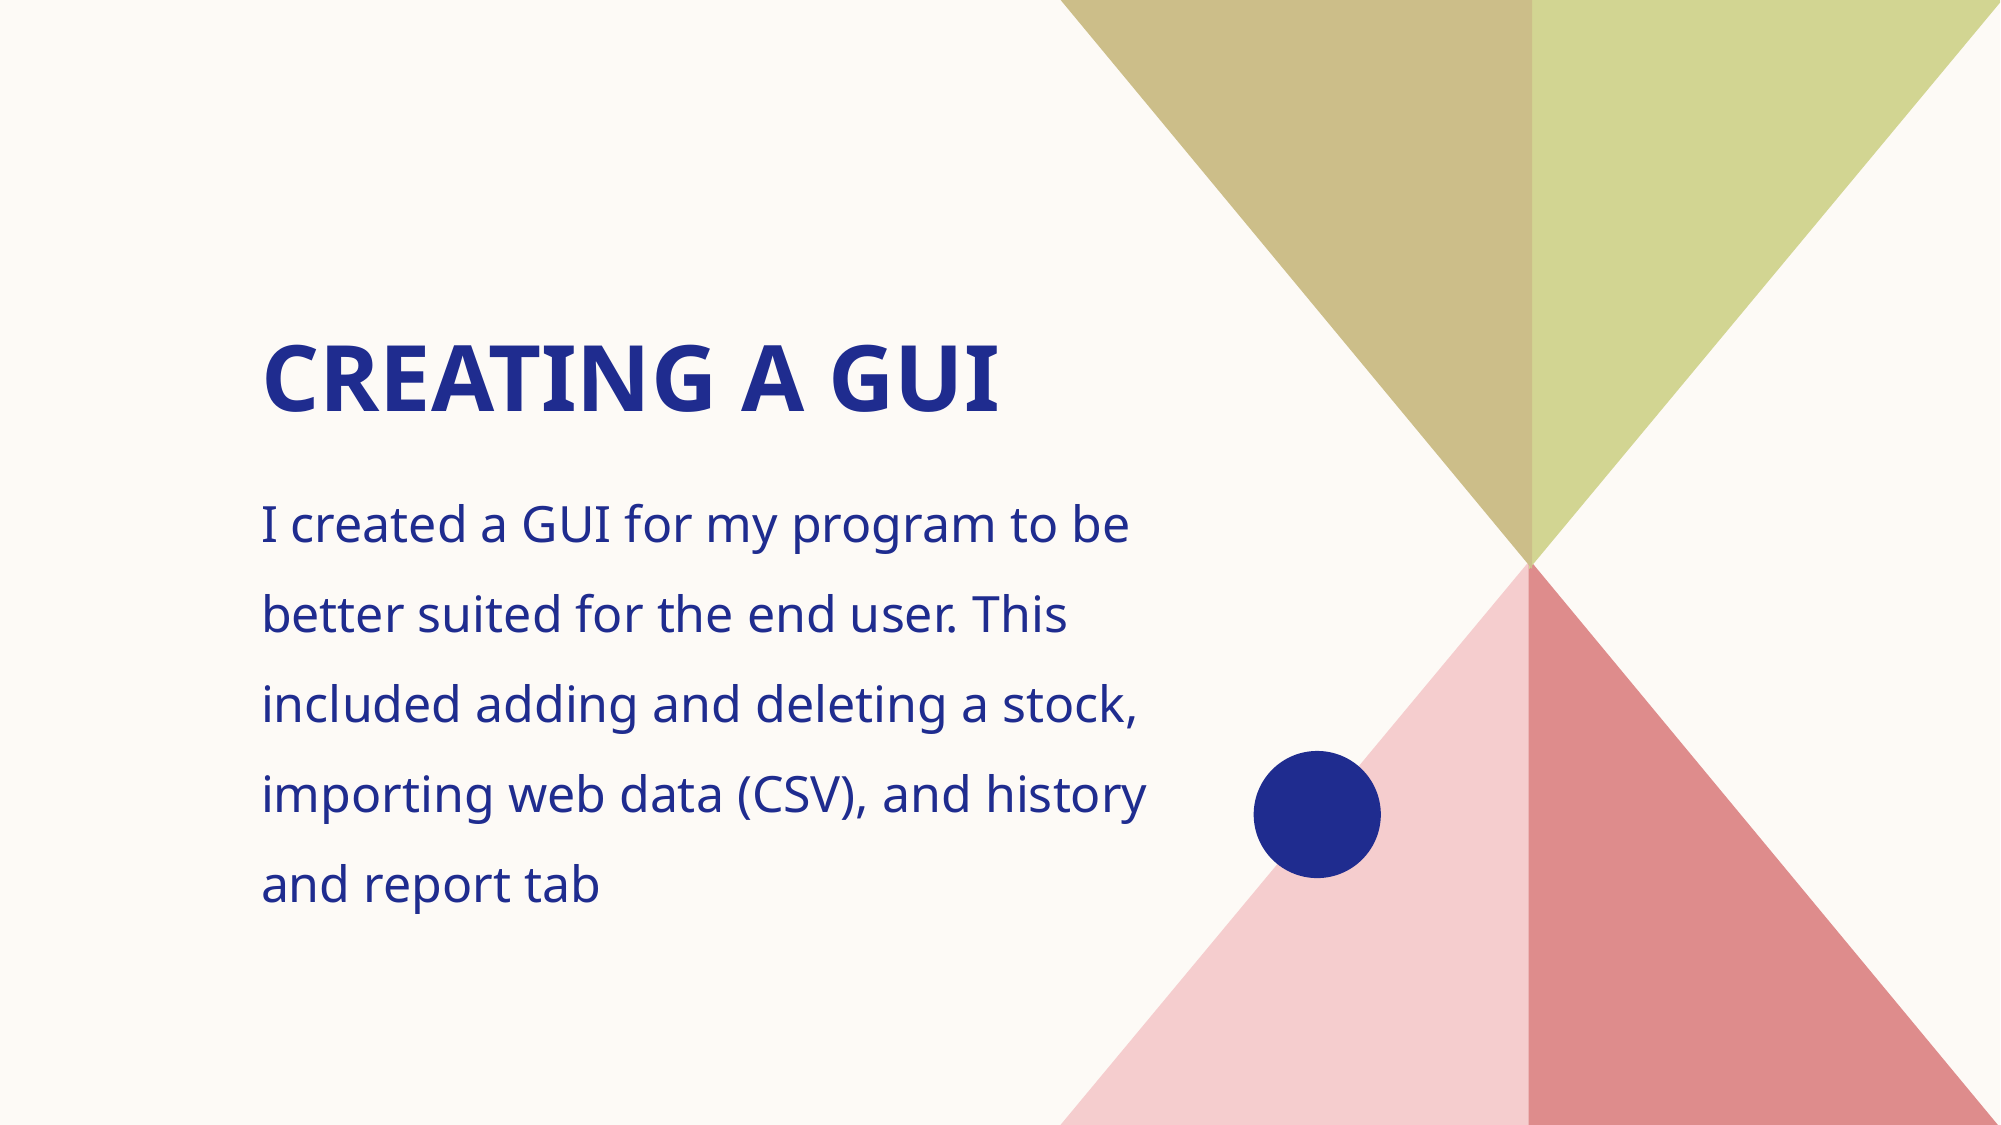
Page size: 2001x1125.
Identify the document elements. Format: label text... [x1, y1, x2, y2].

title Creating A GUI [246, 311, 1180, 438]
list I created a GUI for my program to be better suited for the end user. This included adding and deleting a stock, importing web data (CSV), and history and report tab [246, 454, 1180, 967]
